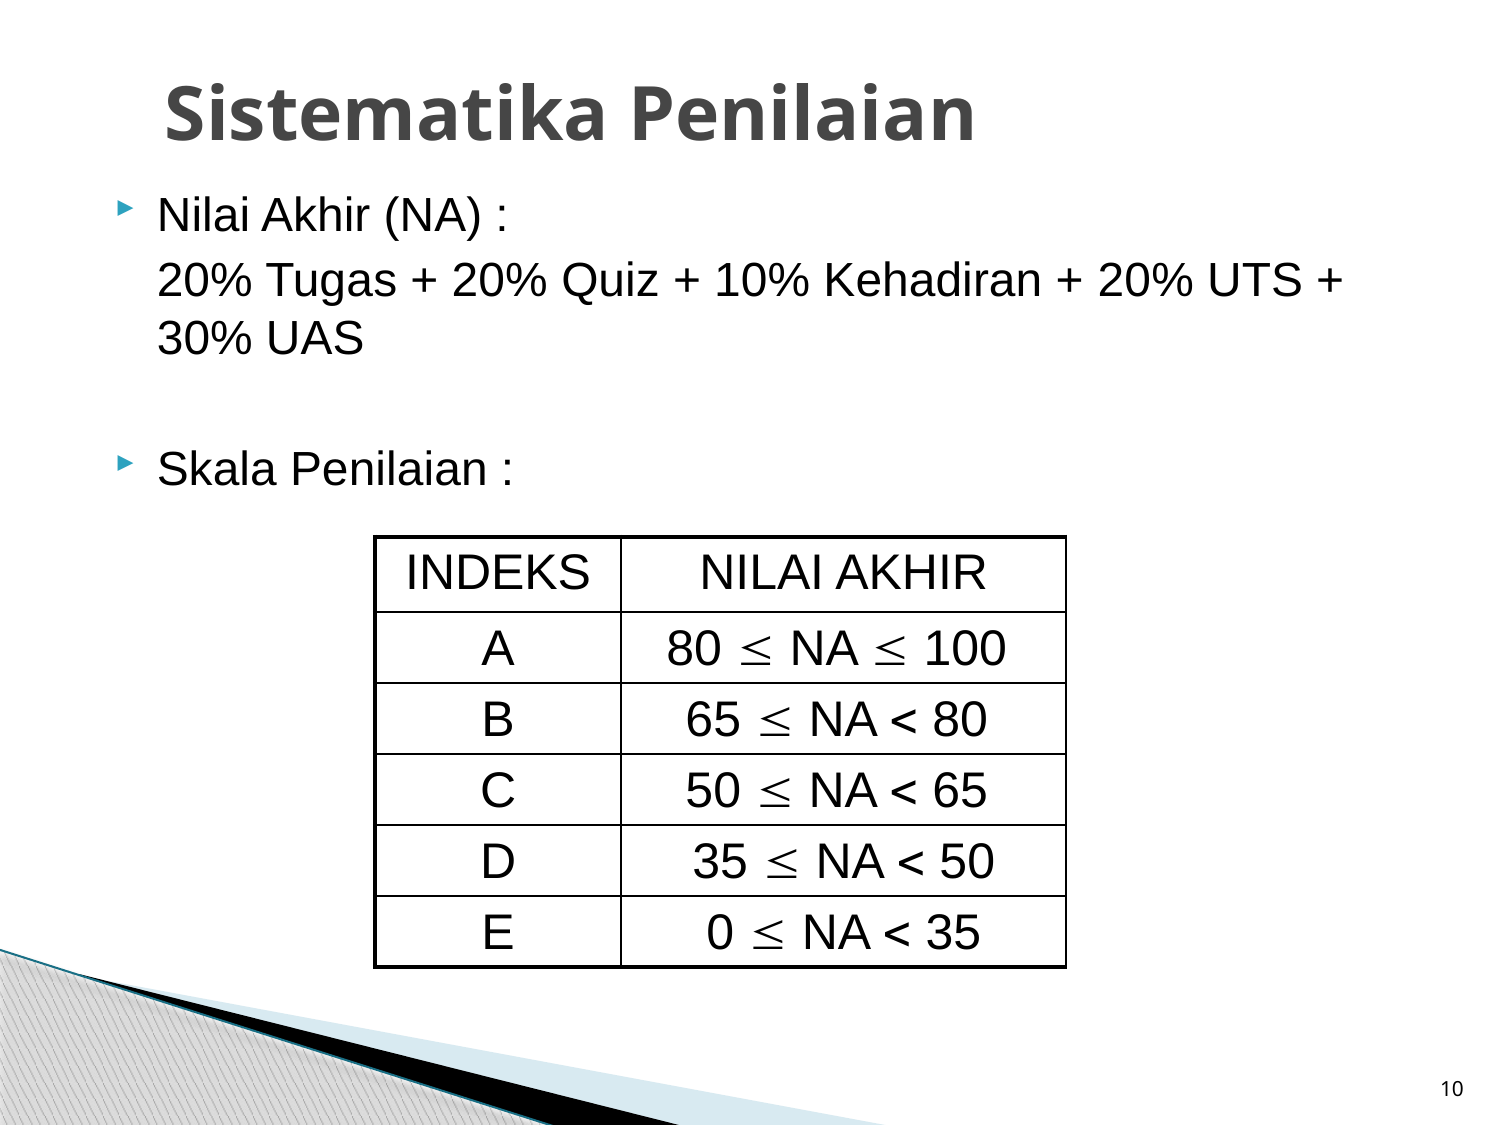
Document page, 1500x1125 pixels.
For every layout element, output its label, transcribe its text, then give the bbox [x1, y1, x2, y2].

table_cell 35  NA  50 [622, 826, 1065, 895]
table_cell A [377, 613, 620, 682]
list Nilai Akhir (NA) : 20% Tugas + 20% Quiz + 10% Kehadiran + 20% UTS + 30% UAS Skala Penilaian : [82, 175, 1425, 446]
slide_number 10 [1418, 1051, 1479, 1112]
title Sistematika Penilaian [150, 45, 1425, 176]
table_cell C [377, 755, 620, 824]
table_cell 50  NA  65 [622, 755, 1065, 824]
table_cell B [377, 684, 620, 753]
table_cell 65  NA  80 [622, 684, 1065, 753]
table_cell D [377, 826, 620, 895]
table_cell 80  NA  100 [622, 613, 1065, 682]
table_cell E [377, 897, 620, 965]
table_cell 0  NA  35 [622, 897, 1065, 965]
table_header NILAI AKHIR [622, 539, 1065, 611]
table_header INDEKS [377, 539, 620, 611]
